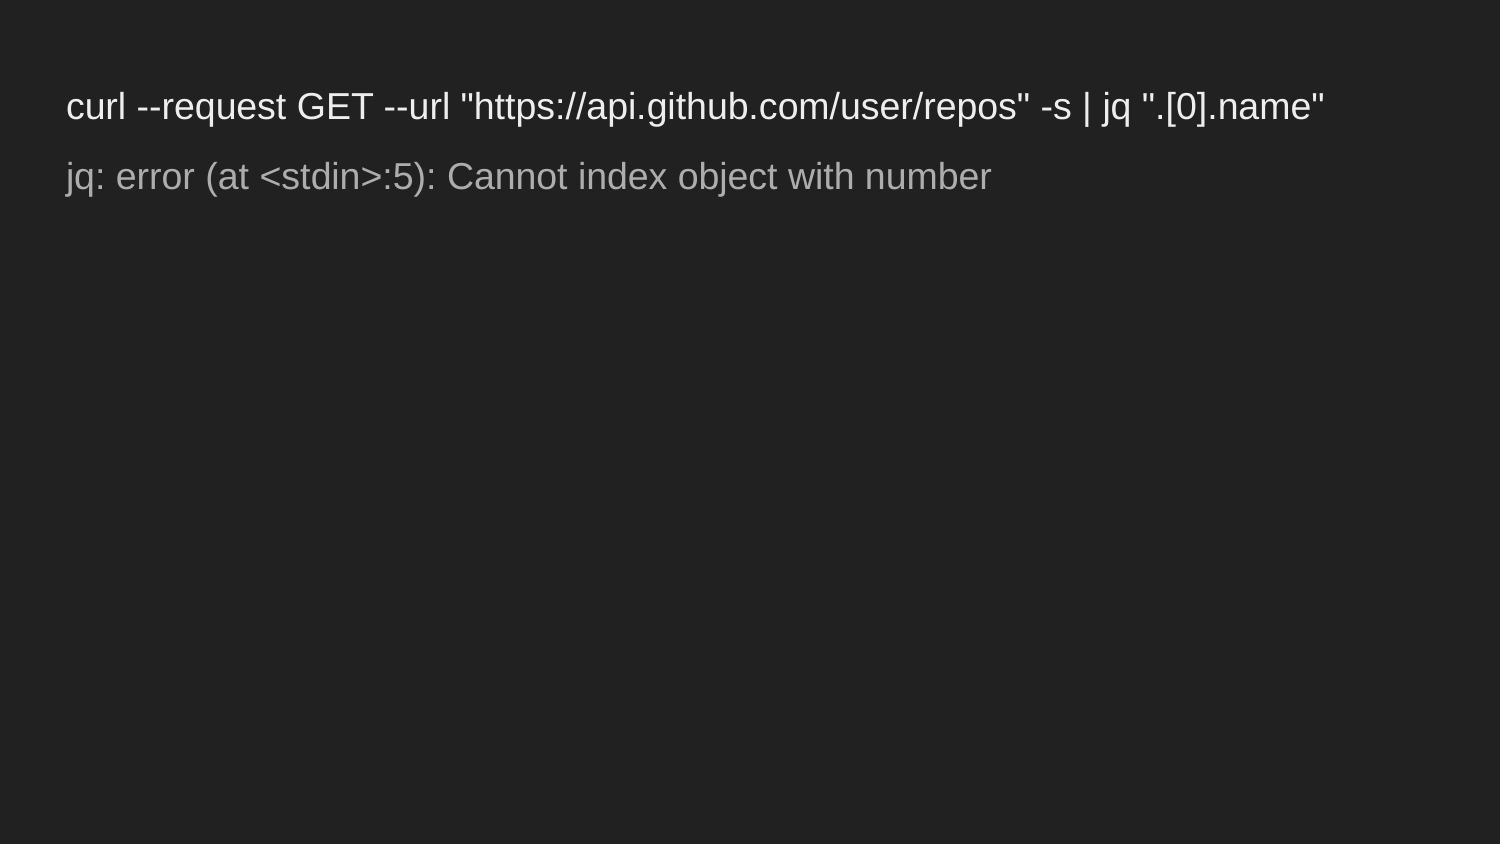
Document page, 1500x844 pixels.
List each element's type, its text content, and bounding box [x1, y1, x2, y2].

list curl --request GET --url "https://api.github.com/user/repos" -s | jq ".[0].name" jq: error (at <stdin>:5): Cannot index object with number [51, 67, 1449, 256]
